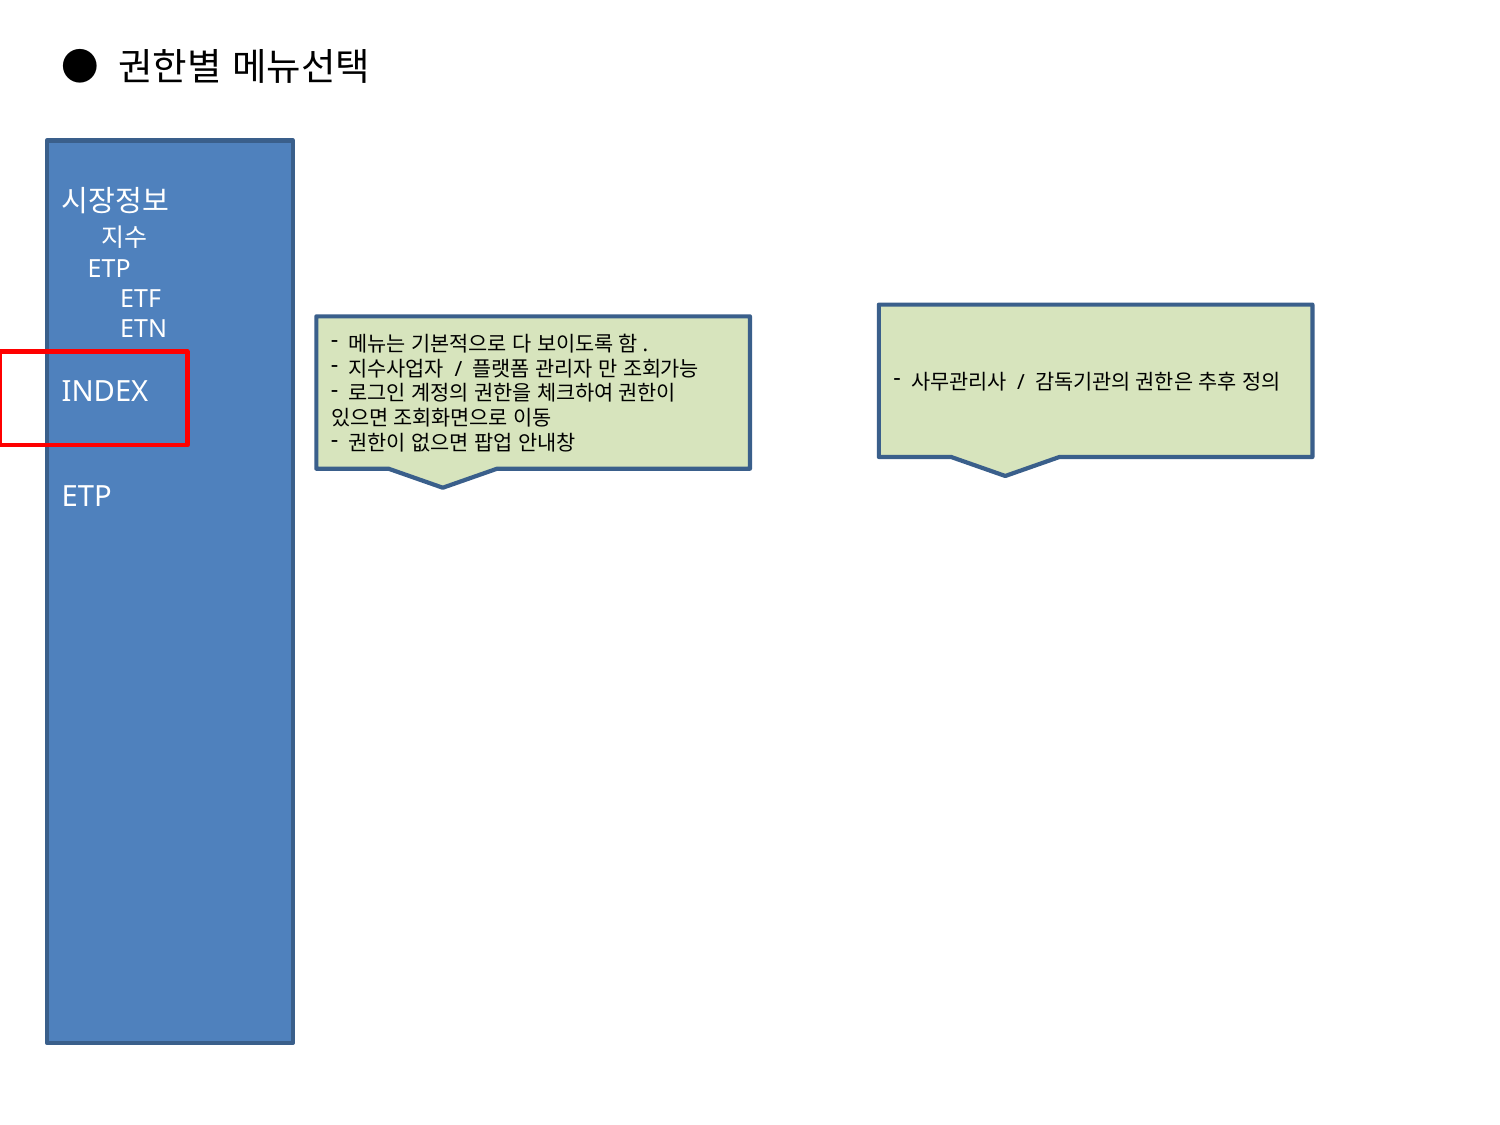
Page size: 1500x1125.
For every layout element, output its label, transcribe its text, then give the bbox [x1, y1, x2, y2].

text_box ● 권한별 메뉴선택 [46, 35, 727, 95]
text_box 사무관리사 / 감독기관의 권한은 추후 정의 [876, 302, 1315, 478]
text_box 메뉴는 기본적으로 다 보이도록 함. 지수사업자 / 플랫폼 관리자 만 조회가능 로그인 계정의 권한을 체크하여 권한이 있으면 조회화면으로 이동 권한이 없으면 팝업 안내창 [314, 314, 753, 490]
text_box 시장정보 지수 ETP ETF ETN INDEX ETP [45, 138, 295, 1045]
text_box [0, 349, 190, 447]
